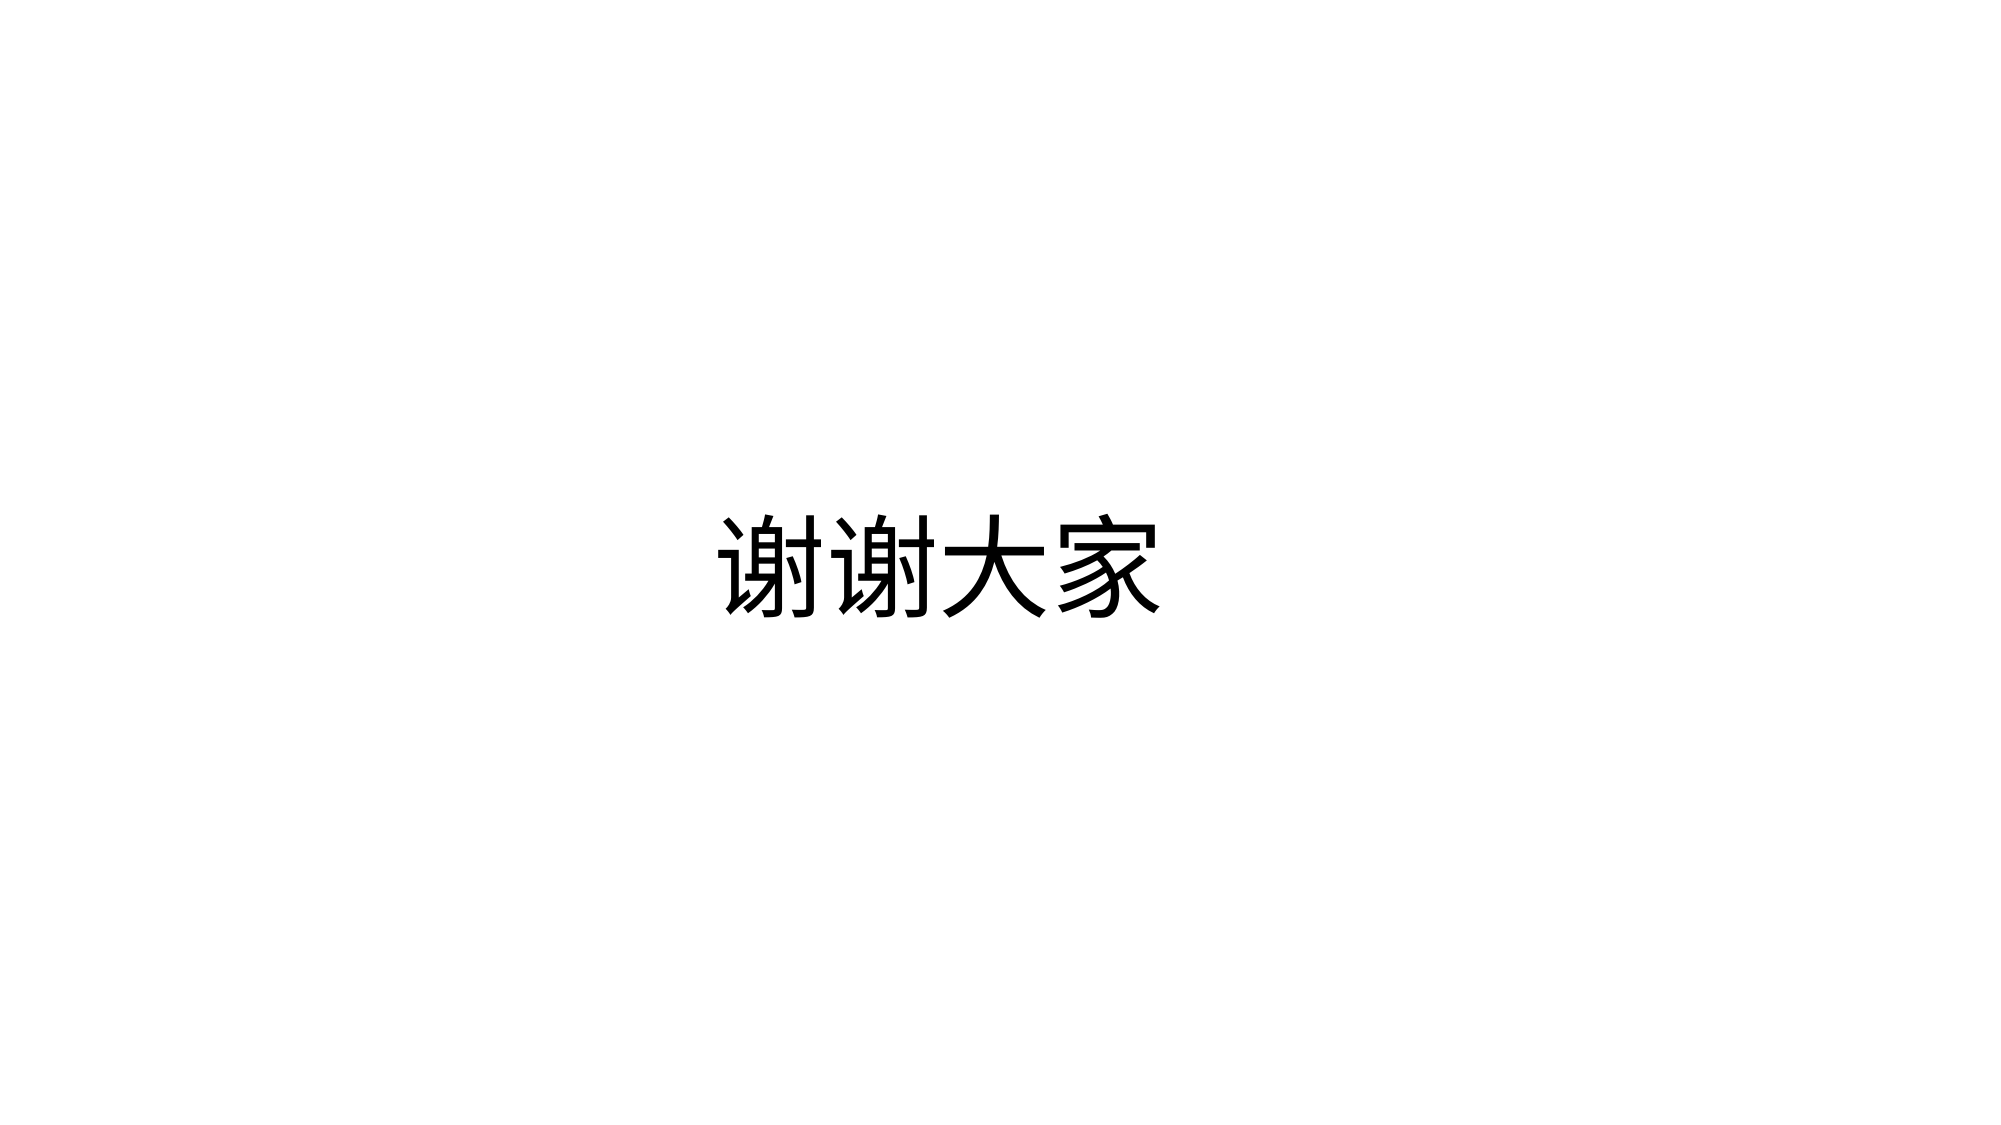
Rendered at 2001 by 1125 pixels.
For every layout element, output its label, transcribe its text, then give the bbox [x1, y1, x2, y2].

list 谢谢大家 [698, 504, 1200, 1005]
